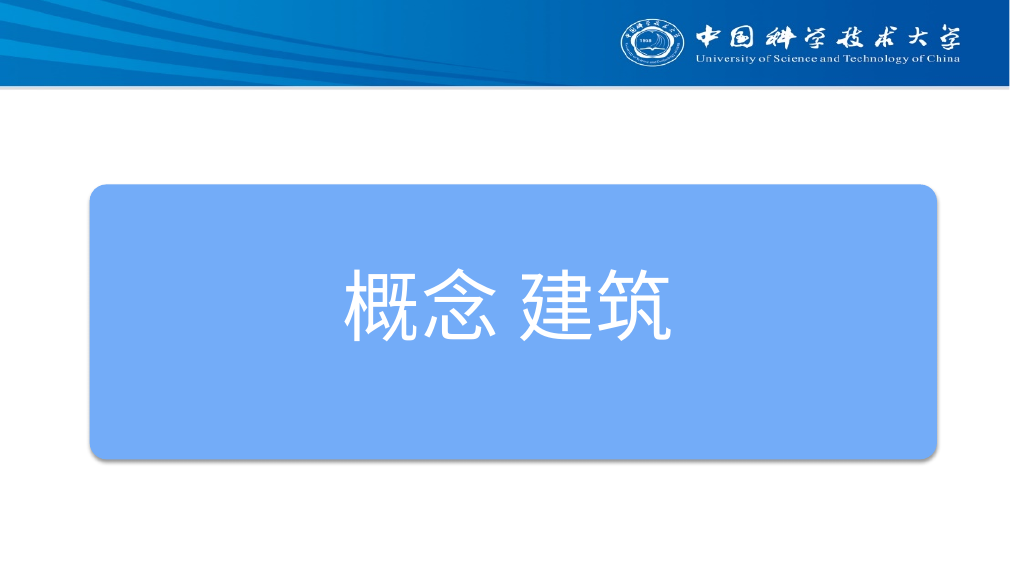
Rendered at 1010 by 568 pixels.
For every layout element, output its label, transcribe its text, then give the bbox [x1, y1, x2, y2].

text_box [89, 184, 937, 460]
text_box [83, 181, 944, 469]
title 概念 建筑 [87, 278, 905, 373]
picture [0, 0, 1010, 568]
